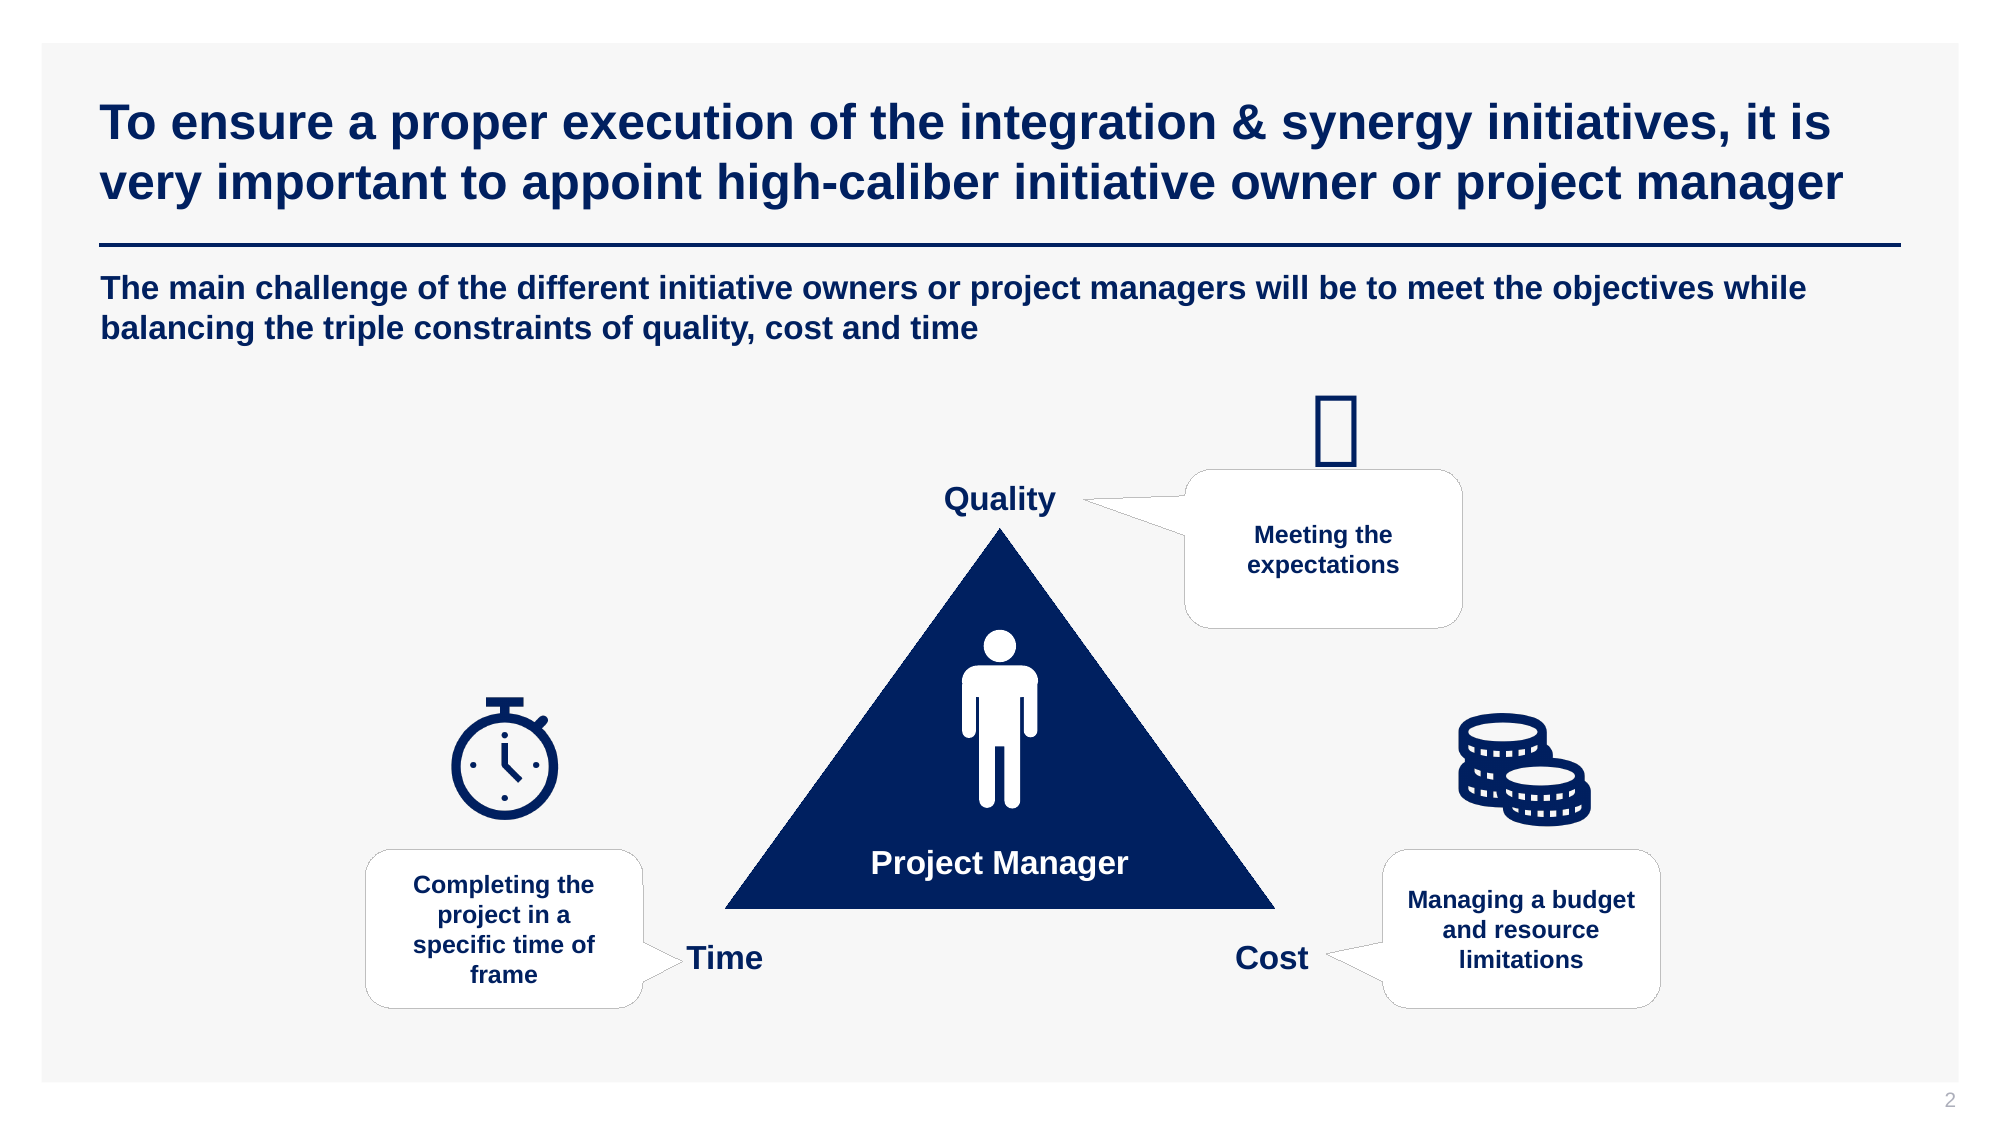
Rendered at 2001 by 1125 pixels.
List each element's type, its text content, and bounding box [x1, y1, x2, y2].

text_box  [1274, 374, 1395, 480]
text_box Completing the project in a specific time of frame [365, 849, 683, 1009]
slide_number 2 [1506, 1088, 1957, 1119]
text_box [960, 628, 1040, 810]
text_box Project Manager [815, 833, 1185, 889]
text_box Quality [815, 469, 1185, 524]
text_box Cost [1087, 928, 1382, 984]
picture [429, 683, 580, 834]
text_box Time [643, 928, 910, 984]
title To ensure a proper execution of the integration & synergy initiatives, it is very important to appoint high-caliber initiative owner or project manager [84, 59, 1901, 239]
picture [1446, 694, 1597, 845]
text_box [725, 528, 1275, 909]
text_box Meeting the expectations [1083, 469, 1463, 629]
text_box Managing a budget and resource limitations [1326, 849, 1661, 1009]
text_box The main challenge of the different initiative owners or project managers will be to meet the objectives while balancing the triple constraints of quality, cost and time [100, 266, 1901, 347]
